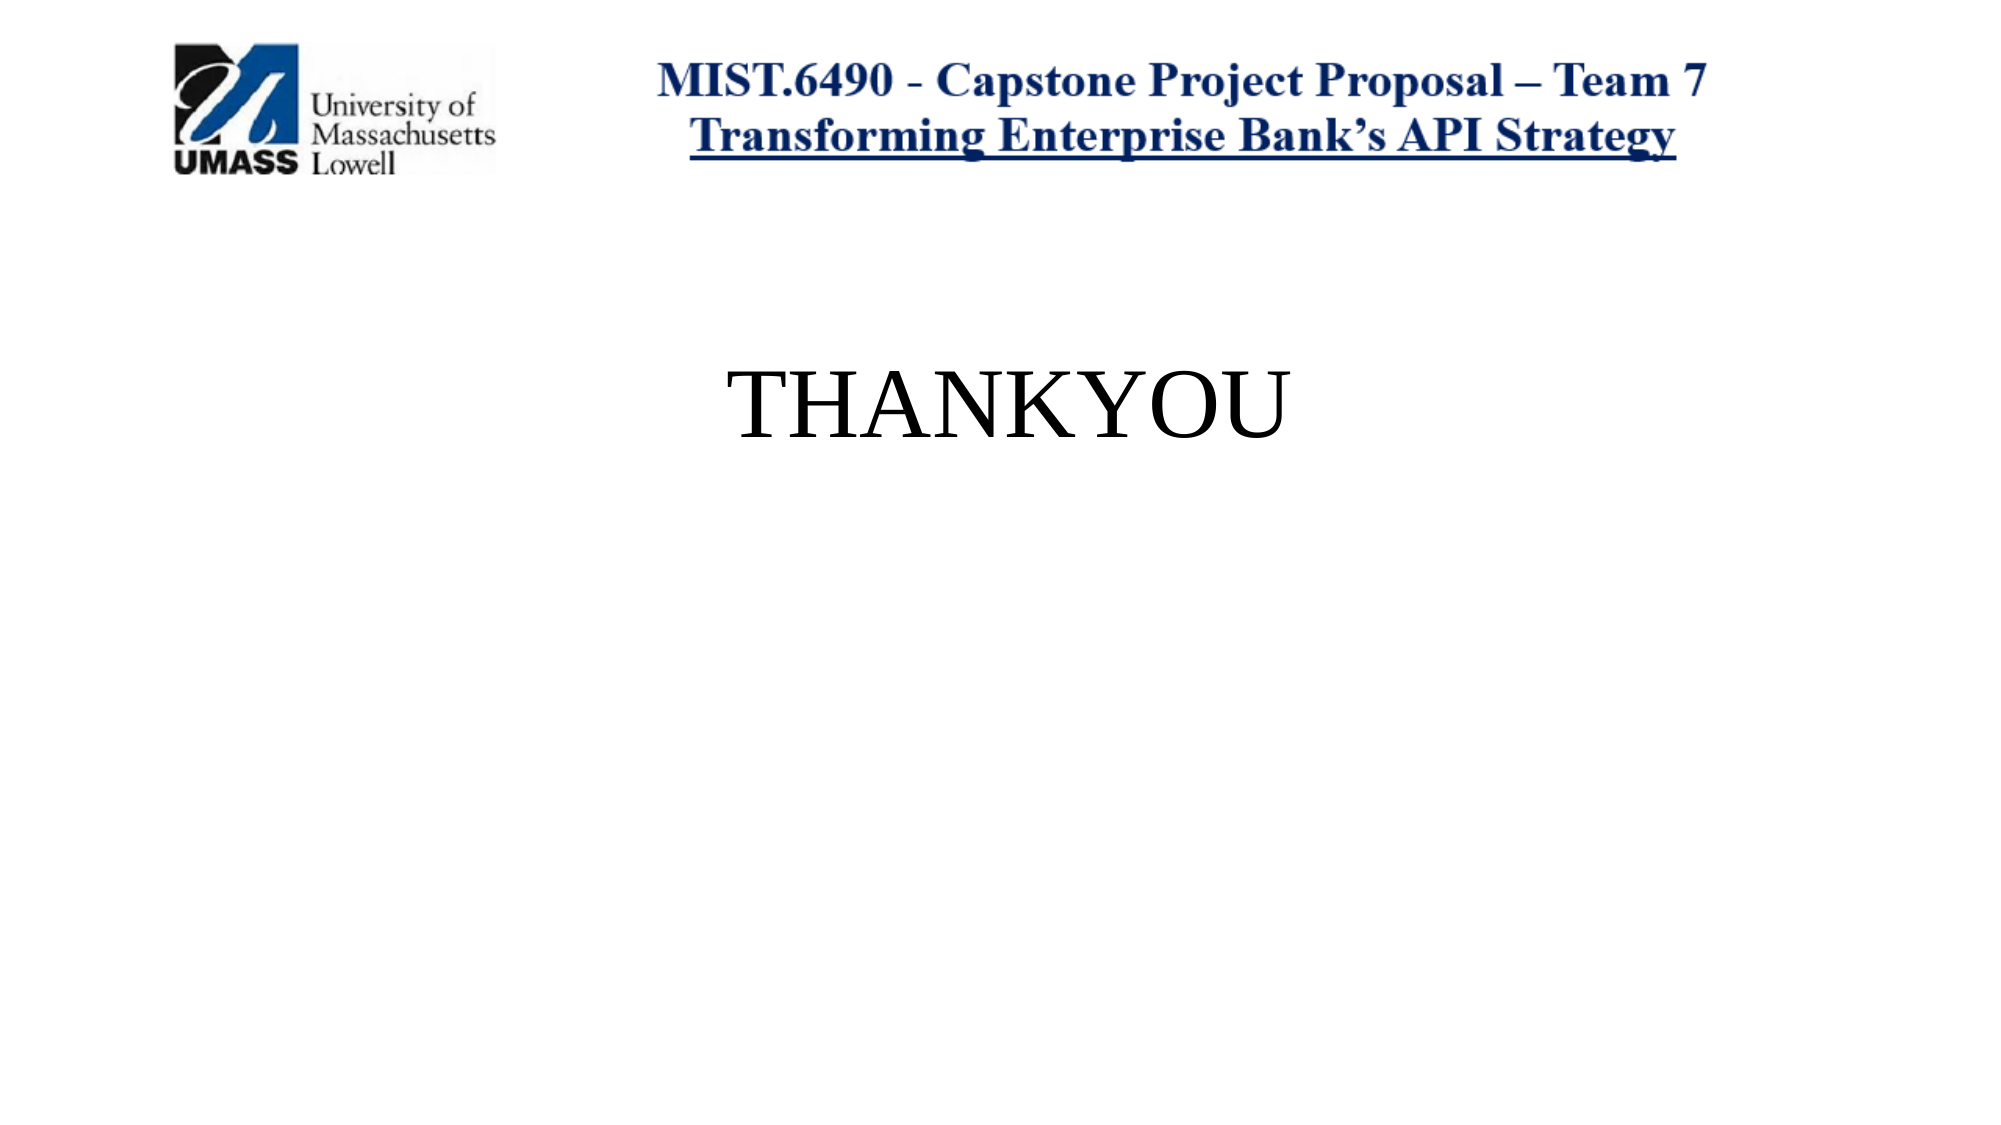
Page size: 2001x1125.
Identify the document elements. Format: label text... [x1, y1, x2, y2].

text_box THANKYOU [76, 312, 1944, 465]
picture [121, 21, 1794, 217]
